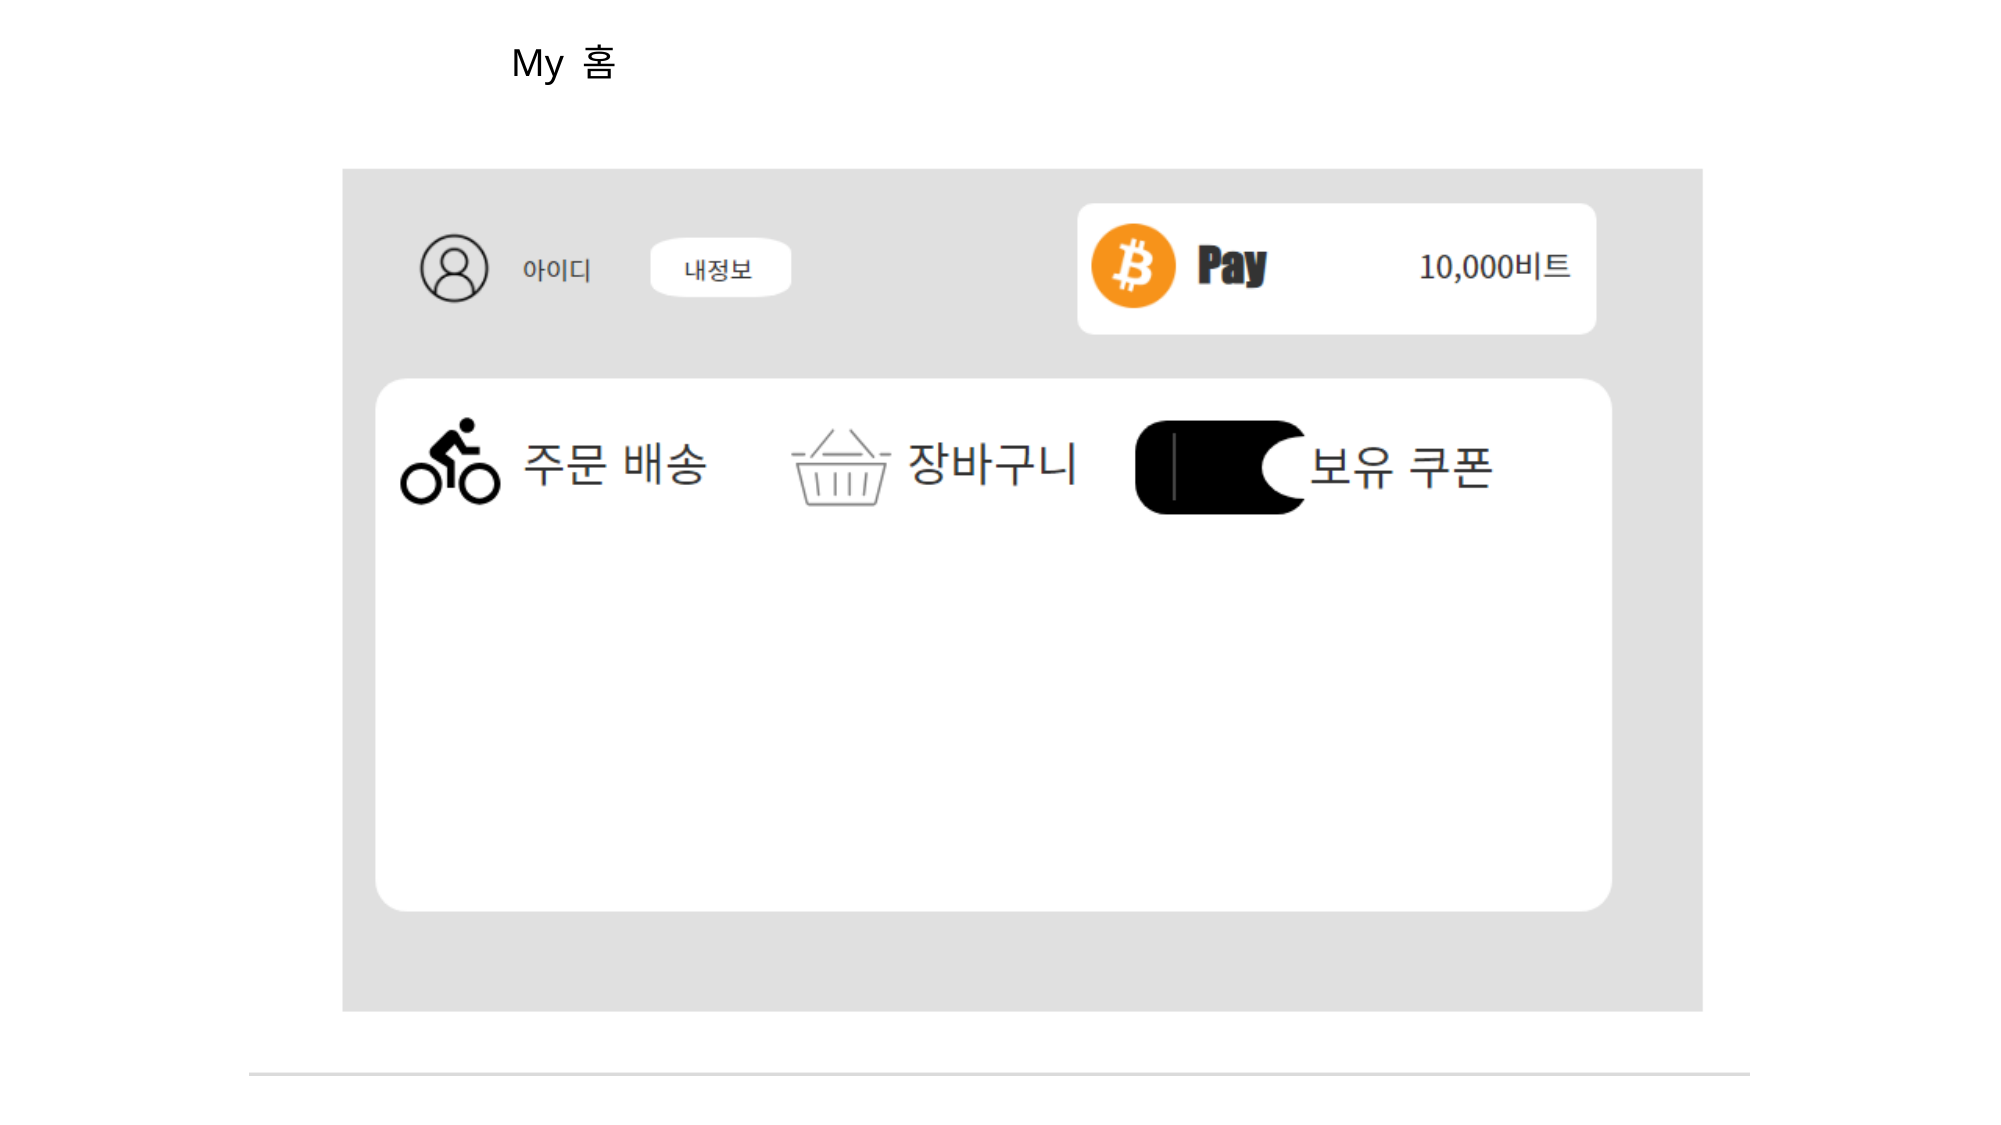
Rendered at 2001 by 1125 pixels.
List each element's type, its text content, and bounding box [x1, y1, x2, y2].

text_box My 홈 [496, 31, 1037, 91]
picture [249, 141, 1750, 1076]
